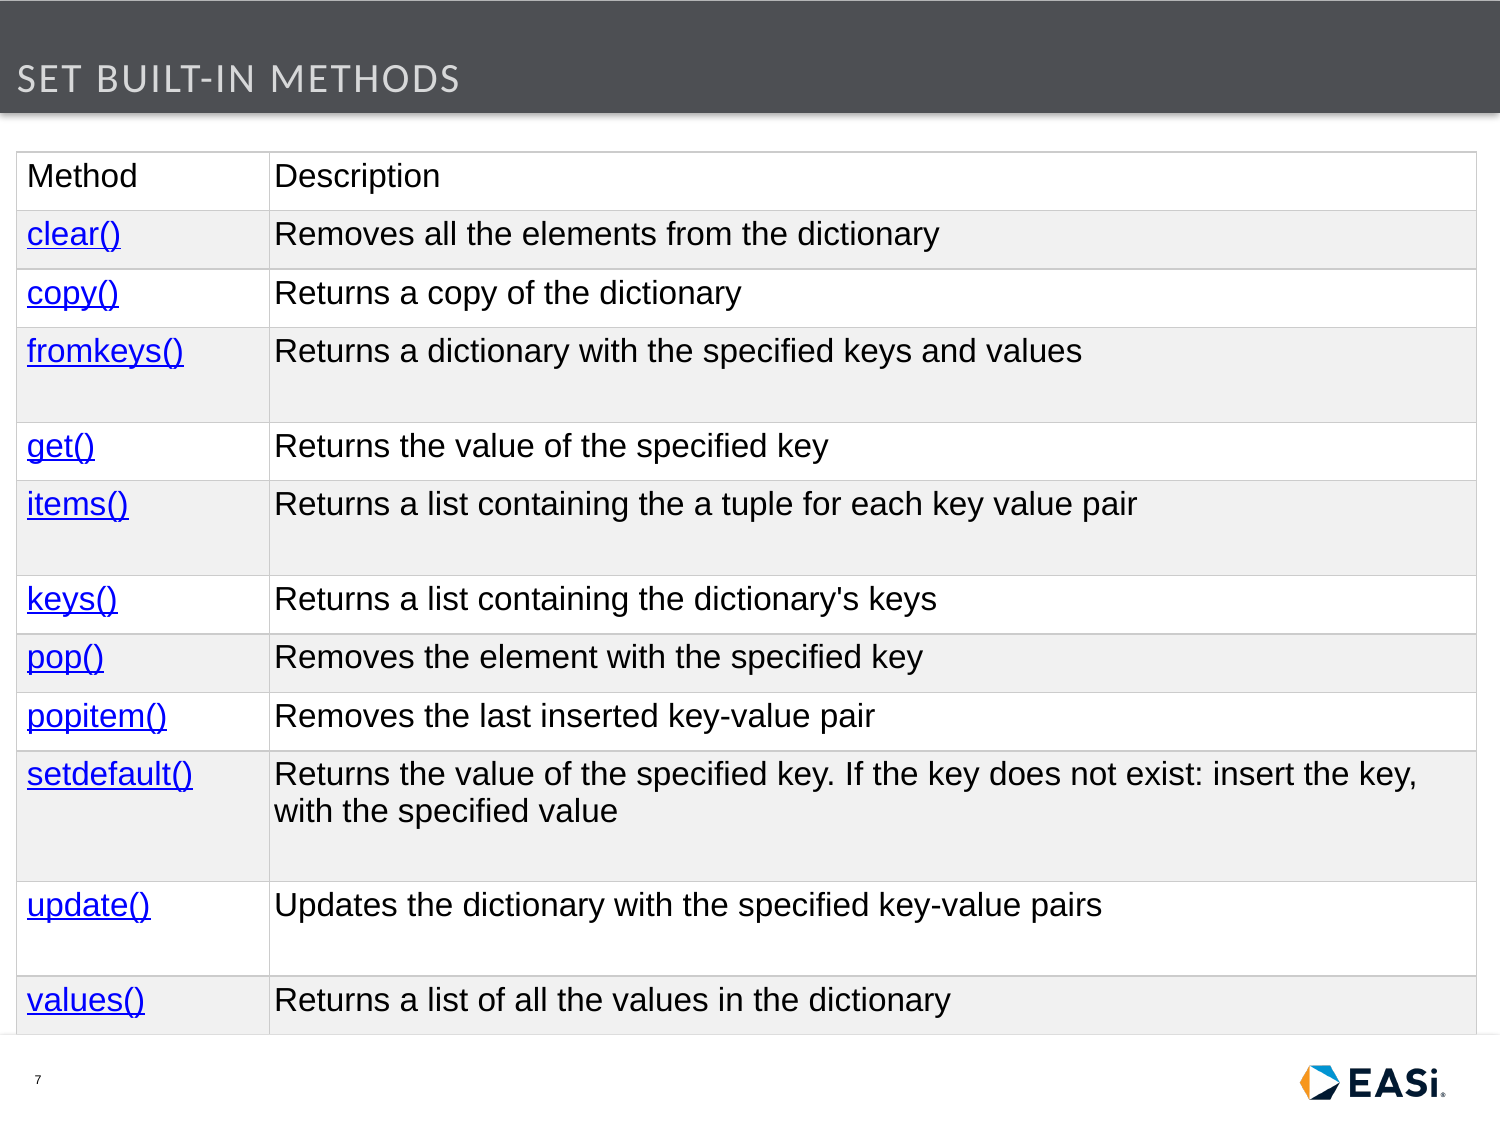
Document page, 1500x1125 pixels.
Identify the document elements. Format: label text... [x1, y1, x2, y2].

table_cell update() [17, 882, 269, 975]
title Set built-in methods [16, 25, 1300, 101]
table_cell Returns the value of the specified key. If the key does not exist: insert the key, with the specified value [270, 752, 1476, 881]
slide_number 7 [16, 1049, 117, 1110]
table_header Method [17, 153, 269, 210]
table_cell pop() [17, 635, 269, 692]
table_cell keys() [17, 576, 269, 633]
table_cell copy() [17, 270, 269, 327]
table_cell popitem() [17, 693, 269, 750]
table_cell Removes the element with the specified key [270, 635, 1476, 692]
table_cell clear() [17, 211, 269, 268]
table_cell Returns a dictionary with the specified keys and values [270, 328, 1476, 422]
table_cell setdefault() [17, 752, 269, 881]
table_cell Returns a list containing the dictionary's keys [270, 576, 1476, 633]
table_cell Removes the last inserted key-value pair [270, 693, 1476, 750]
table_cell Returns a list of all the values in the dictionary [270, 977, 1476, 1034]
table_cell fromkeys() [17, 328, 269, 422]
table_cell Returns the value of the specified key [270, 423, 1476, 480]
table_header Description [270, 153, 1476, 210]
table_cell values() [17, 977, 269, 1034]
table_cell Updates the dictionary with the specified key-value pairs [270, 882, 1476, 975]
table_cell get() [17, 423, 269, 480]
table_cell Returns a list containing the a tuple for each key value pair [270, 481, 1476, 575]
table_cell items() [17, 481, 269, 575]
picture [1279, 1037, 1466, 1125]
table_cell Removes all the elements from the dictionary [270, 211, 1476, 268]
table_cell Returns a copy of the dictionary [270, 270, 1476, 327]
